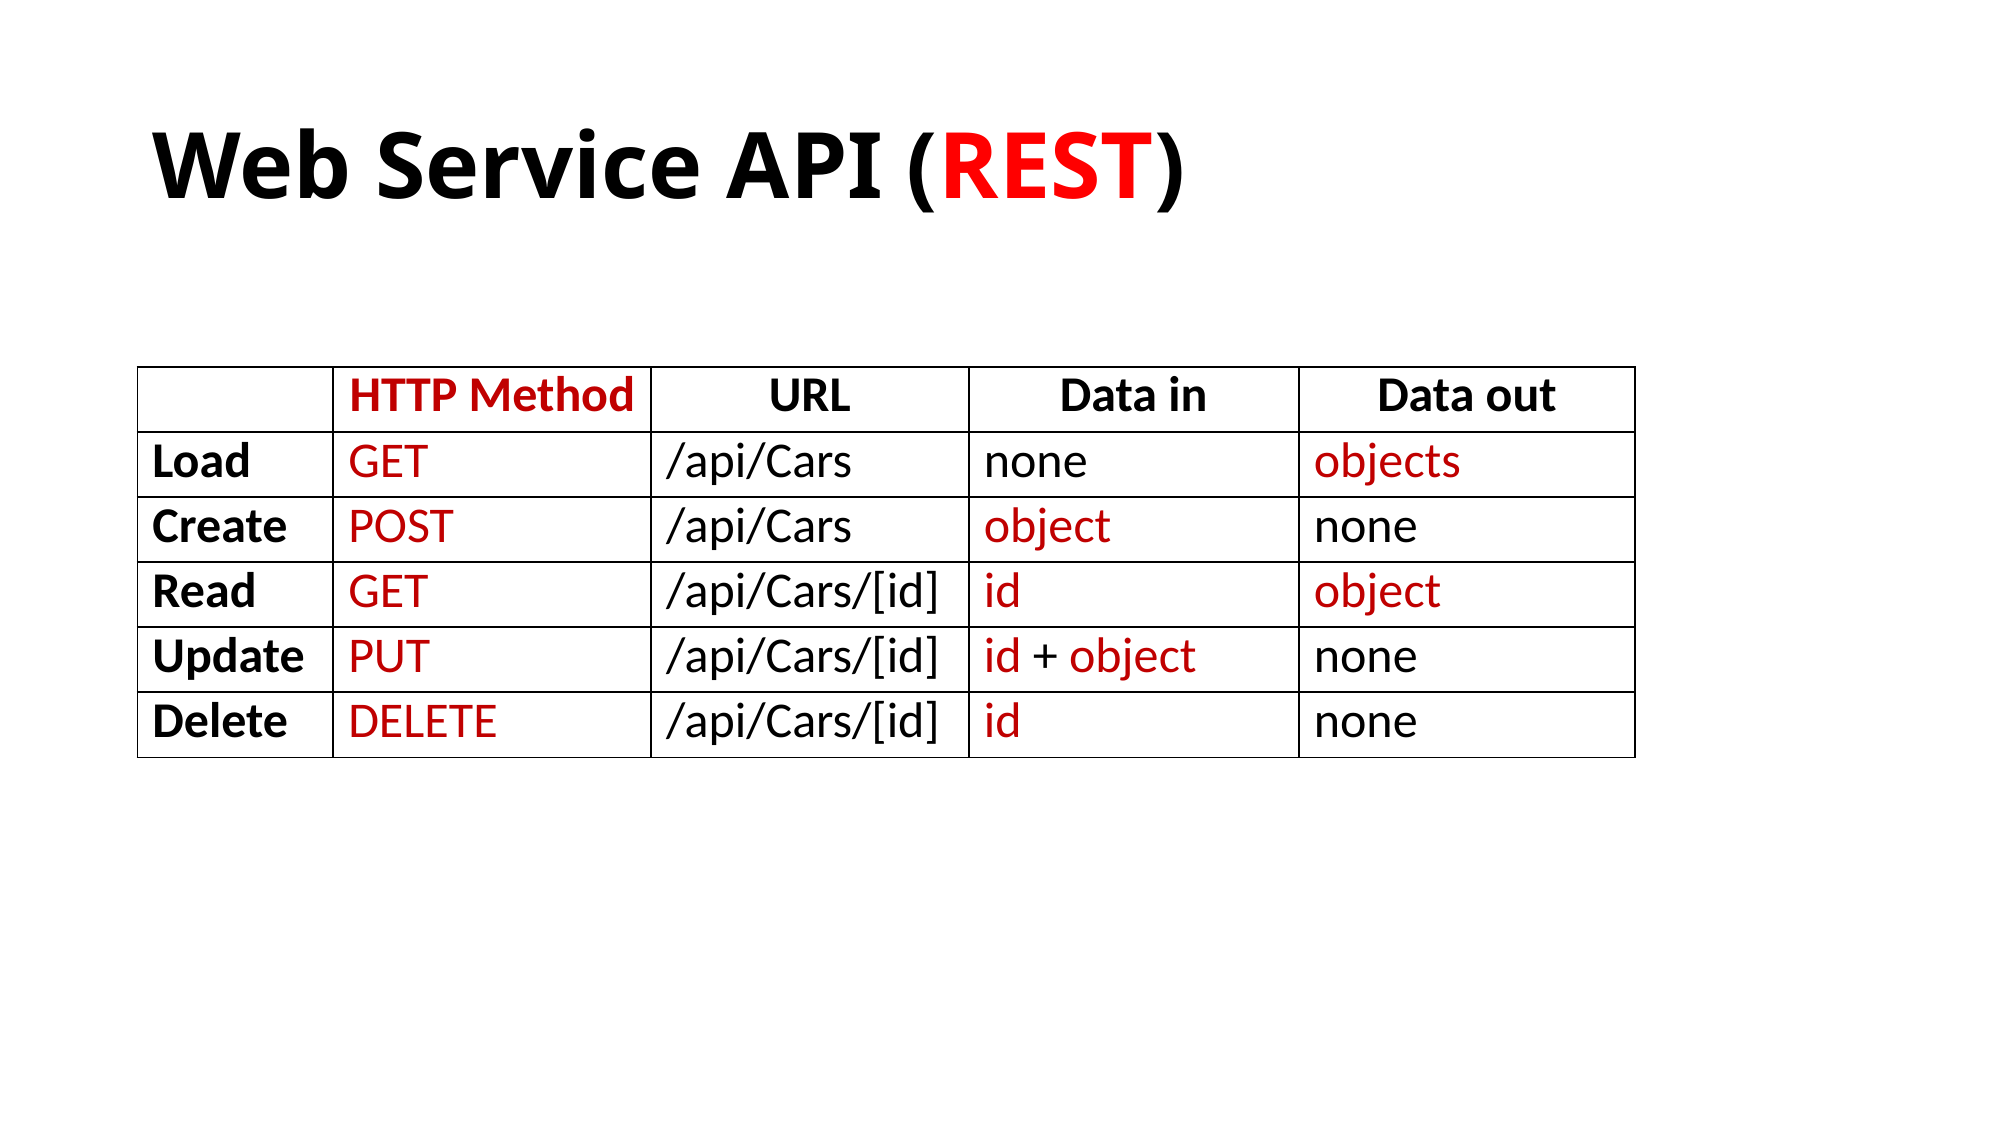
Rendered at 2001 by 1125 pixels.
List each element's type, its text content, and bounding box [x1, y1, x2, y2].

table_cell Update [138, 628, 332, 691]
table_cell Create [138, 498, 332, 561]
table_cell /api/Cars/[id] [652, 628, 968, 691]
table_cell Delete [138, 693, 332, 757]
table_cell object [970, 498, 1298, 561]
table_header HTTP Method [334, 368, 650, 431]
table_cell POST [334, 498, 650, 561]
table_cell GET [334, 433, 650, 496]
title Web Service API (REST) [137, 59, 1863, 278]
table_cell /api/Cars/[id] [652, 693, 968, 757]
table_cell Load [138, 433, 332, 496]
table_cell GET [334, 563, 650, 626]
table_cell id + object [970, 628, 1298, 691]
table_header URL [652, 368, 968, 431]
table_cell none [1300, 498, 1634, 561]
table_header Data out [1300, 368, 1634, 431]
table_cell DELETE [334, 693, 650, 757]
table_cell none [970, 433, 1298, 496]
table_cell /api/Cars/[id] [652, 563, 968, 626]
table_cell /api/Cars [652, 433, 968, 496]
table_cell Read [138, 563, 332, 626]
table_cell objects [1300, 433, 1634, 496]
table_cell /api/Cars [652, 498, 968, 561]
table_cell none [1300, 693, 1634, 757]
table_cell none [1300, 628, 1634, 691]
table_cell id [970, 693, 1298, 757]
table_cell id [970, 563, 1298, 626]
table_header [138, 368, 332, 431]
table_cell object [1300, 563, 1634, 626]
table_cell PUT [334, 628, 650, 691]
table_header Data in [970, 368, 1298, 431]
